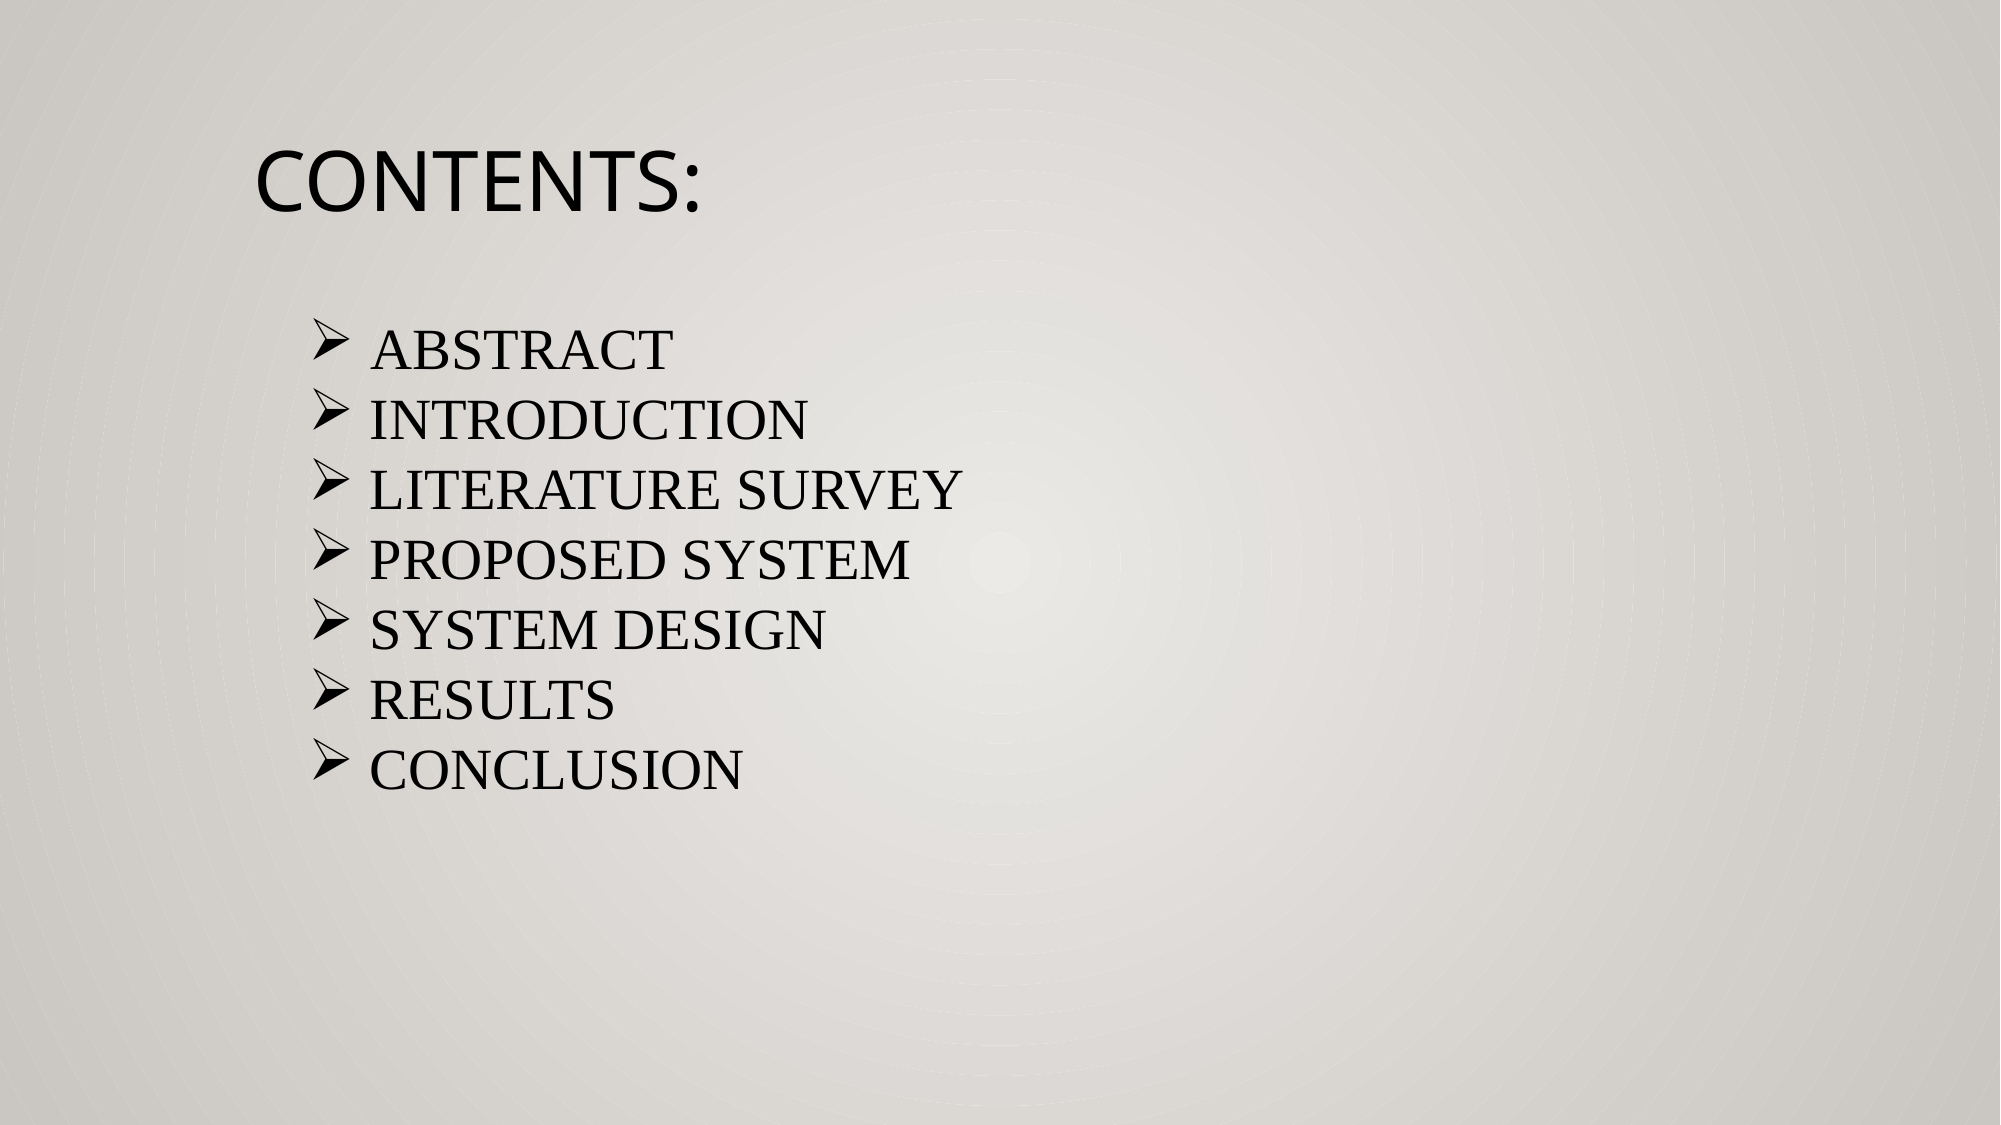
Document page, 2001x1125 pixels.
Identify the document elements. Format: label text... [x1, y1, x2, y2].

title Contents: [238, 131, 1814, 305]
text_box ABSTRACT INTRODUCTION LITERATURE SURVEY PROPOSED SYSTEM SYSTEM DESIGN RESULTS CONCLUSION [293, 304, 1034, 854]
